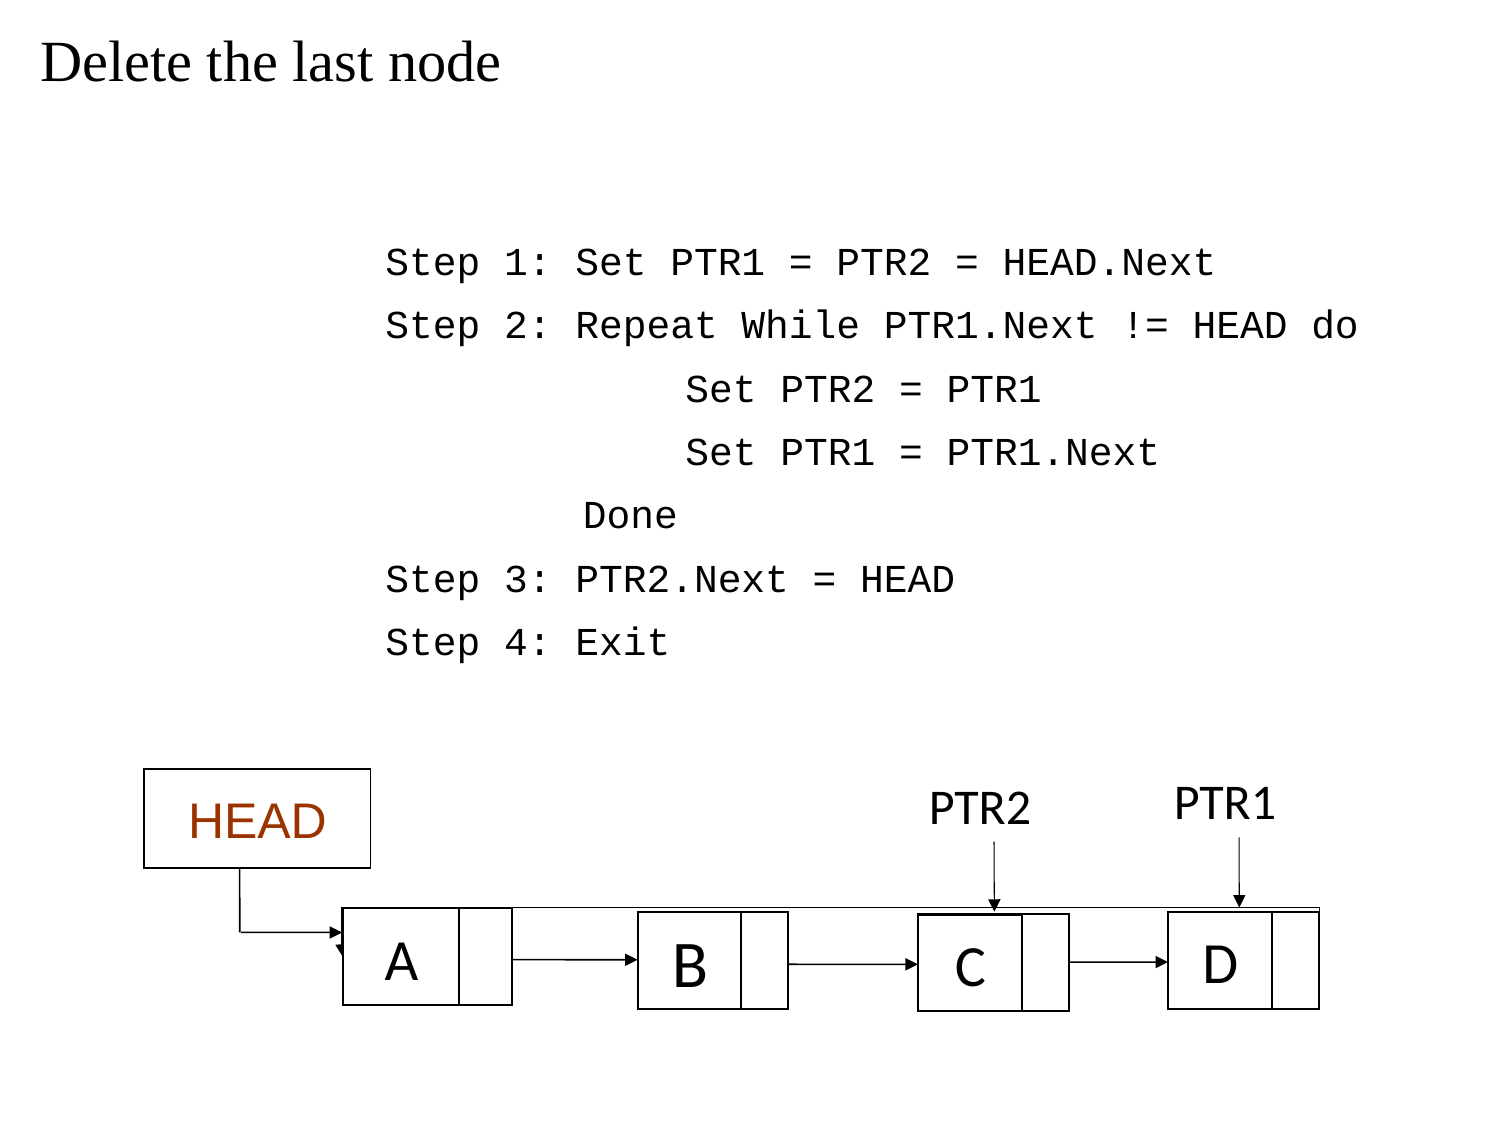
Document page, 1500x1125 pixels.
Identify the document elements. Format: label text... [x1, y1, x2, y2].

title Delete the last node [25, 0, 1500, 172]
list Step 1: Set PTR1 = PTR2 = HEAD.Next Step 2: Repeat While PTR1.Next != HEAD do Set PTR2 = PTR1 Set PTR1 = PTR1.Next Done Step 3: PTR2.Next = HEAD Step 4: Exit [370, 233, 1455, 708]
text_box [144, 610, 1319, 1012]
